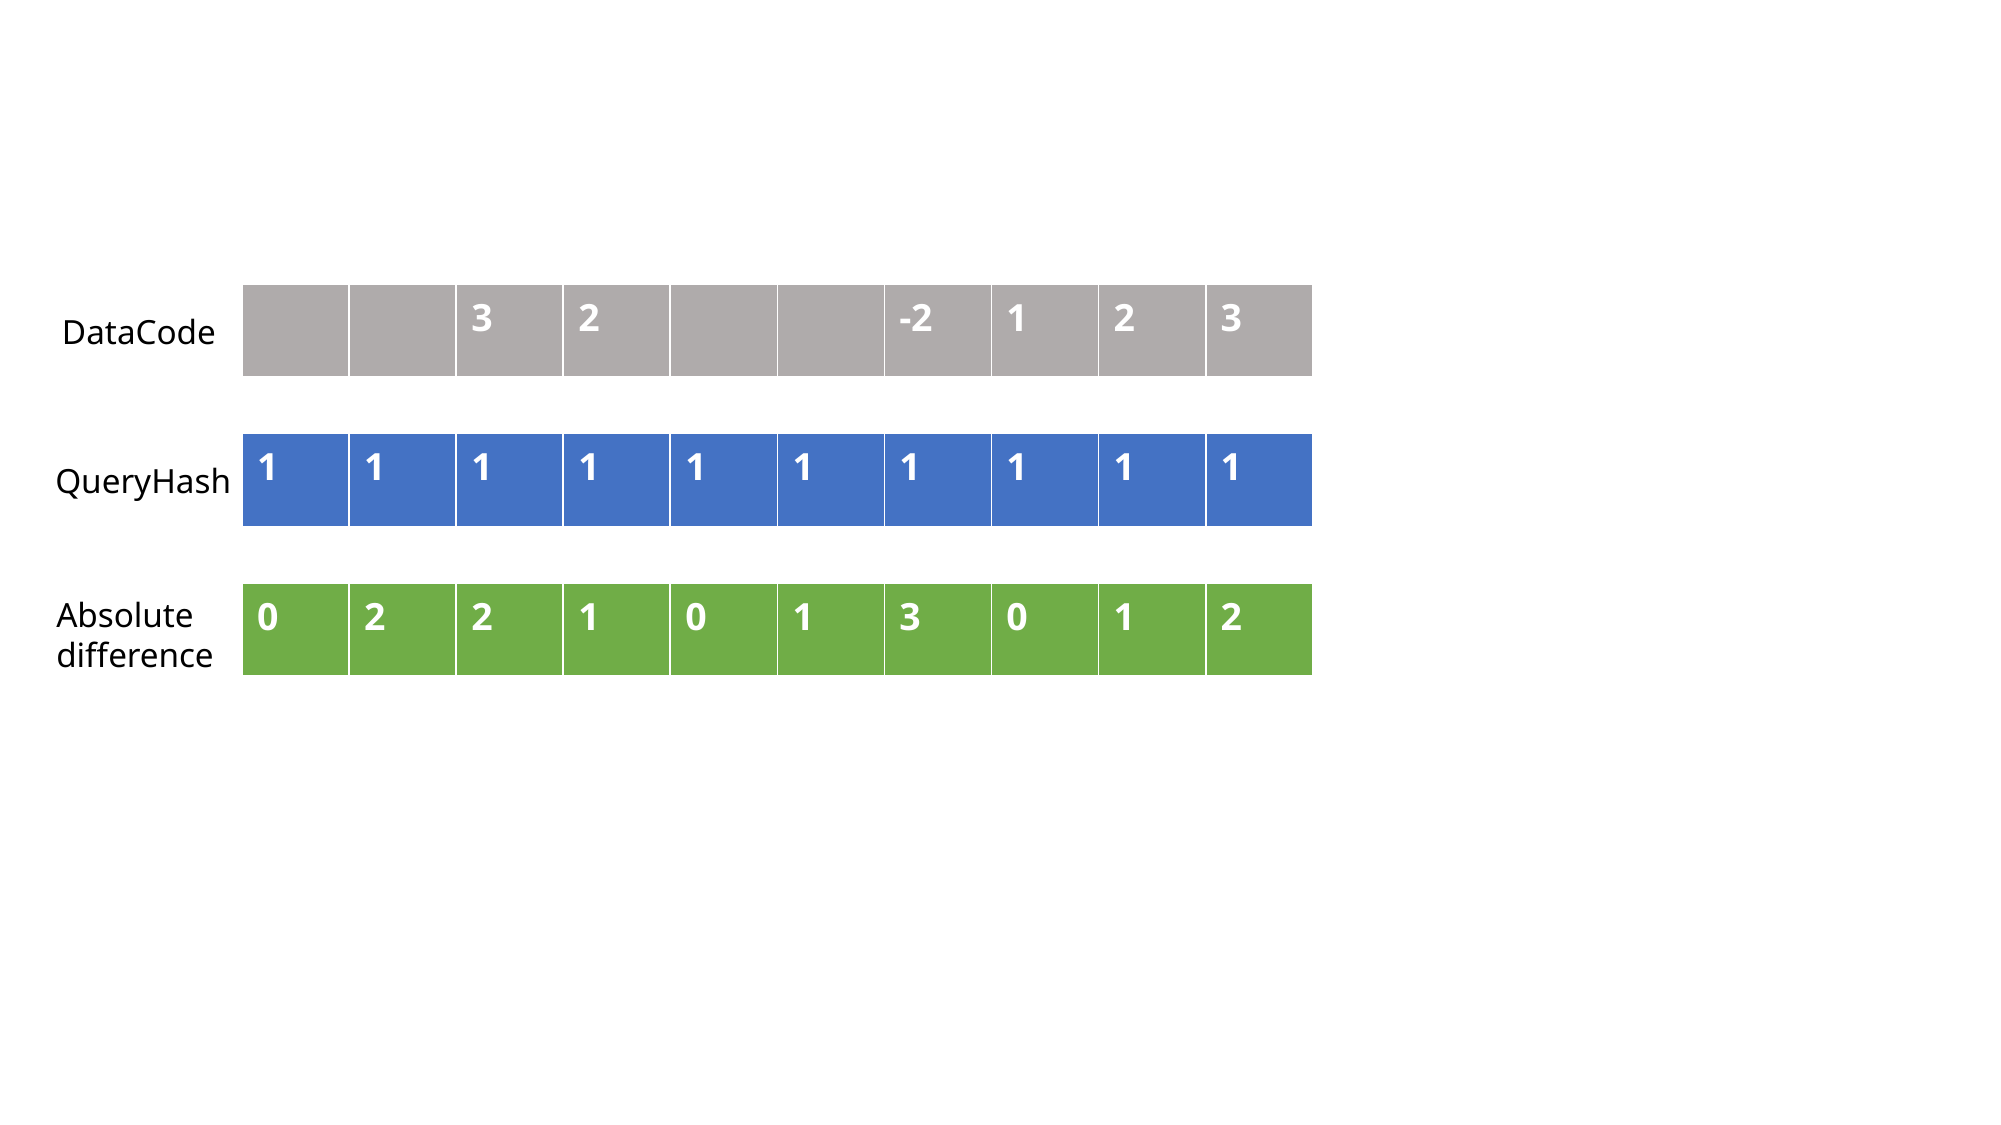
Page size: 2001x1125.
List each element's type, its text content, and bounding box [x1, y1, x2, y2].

table_header 1 [350, 434, 455, 526]
table_header 1 [564, 434, 669, 526]
table_header 1 [457, 434, 562, 526]
table_header 1 [1099, 584, 1205, 675]
table_header 1 [885, 434, 991, 526]
table_header 2 [1207, 584, 1312, 675]
text_box QueryHash [40, 453, 247, 508]
table_header 1 [778, 434, 884, 526]
table_header 0 [671, 584, 777, 675]
table_header 0 [243, 584, 348, 675]
table_header 1 [992, 434, 1098, 526]
table_header 3 [885, 584, 991, 675]
table_header 1 [1099, 434, 1205, 526]
table_header 1 [778, 584, 884, 675]
table_header 1 [1207, 434, 1312, 526]
text_box Absolute difference [41, 586, 229, 767]
table_header 0 [992, 584, 1098, 675]
table_header 1 [564, 584, 669, 675]
table_header 1 [671, 434, 777, 526]
table_header 2 [457, 584, 562, 675]
table_header 1 [243, 434, 348, 526]
table_header 2 [350, 584, 455, 675]
